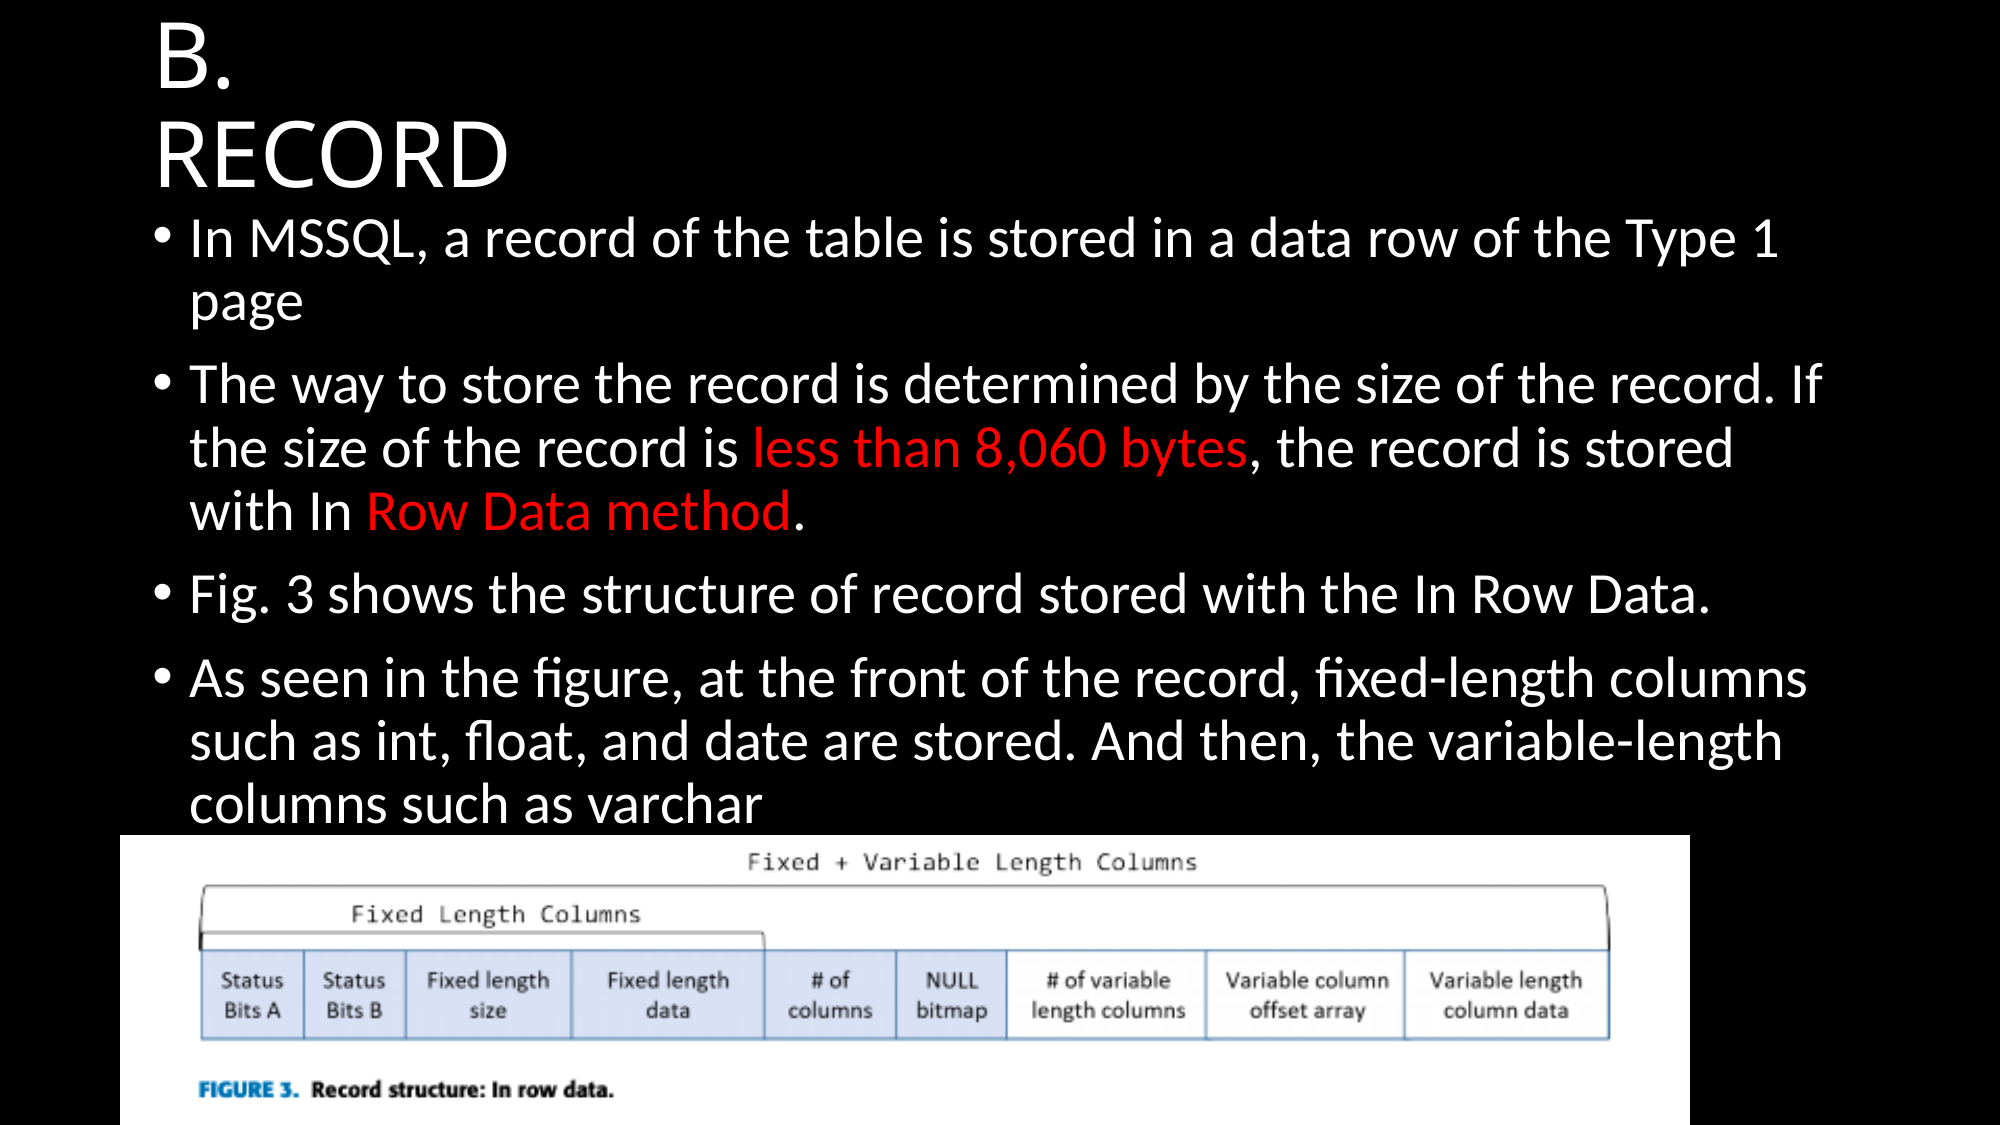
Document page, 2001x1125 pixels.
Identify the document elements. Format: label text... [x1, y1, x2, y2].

list In MSSQL, a record of the table is stored in a data row of the Type 1 page The way to store the record is determined by the size of the record. If the size of the record is less than 8,060 bytes, the record is stored with In Row Data method. Fig. 3 shows the structure of record stored with the In Row Data. As seen in the figure, at the front of the record, fixed-length columns such as int, float, and date are stored. And then, the variable-length columns such as varchar [137, 199, 1863, 914]
picture [120, 835, 1690, 1125]
title B. RECORD [137, 0, 594, 199]
